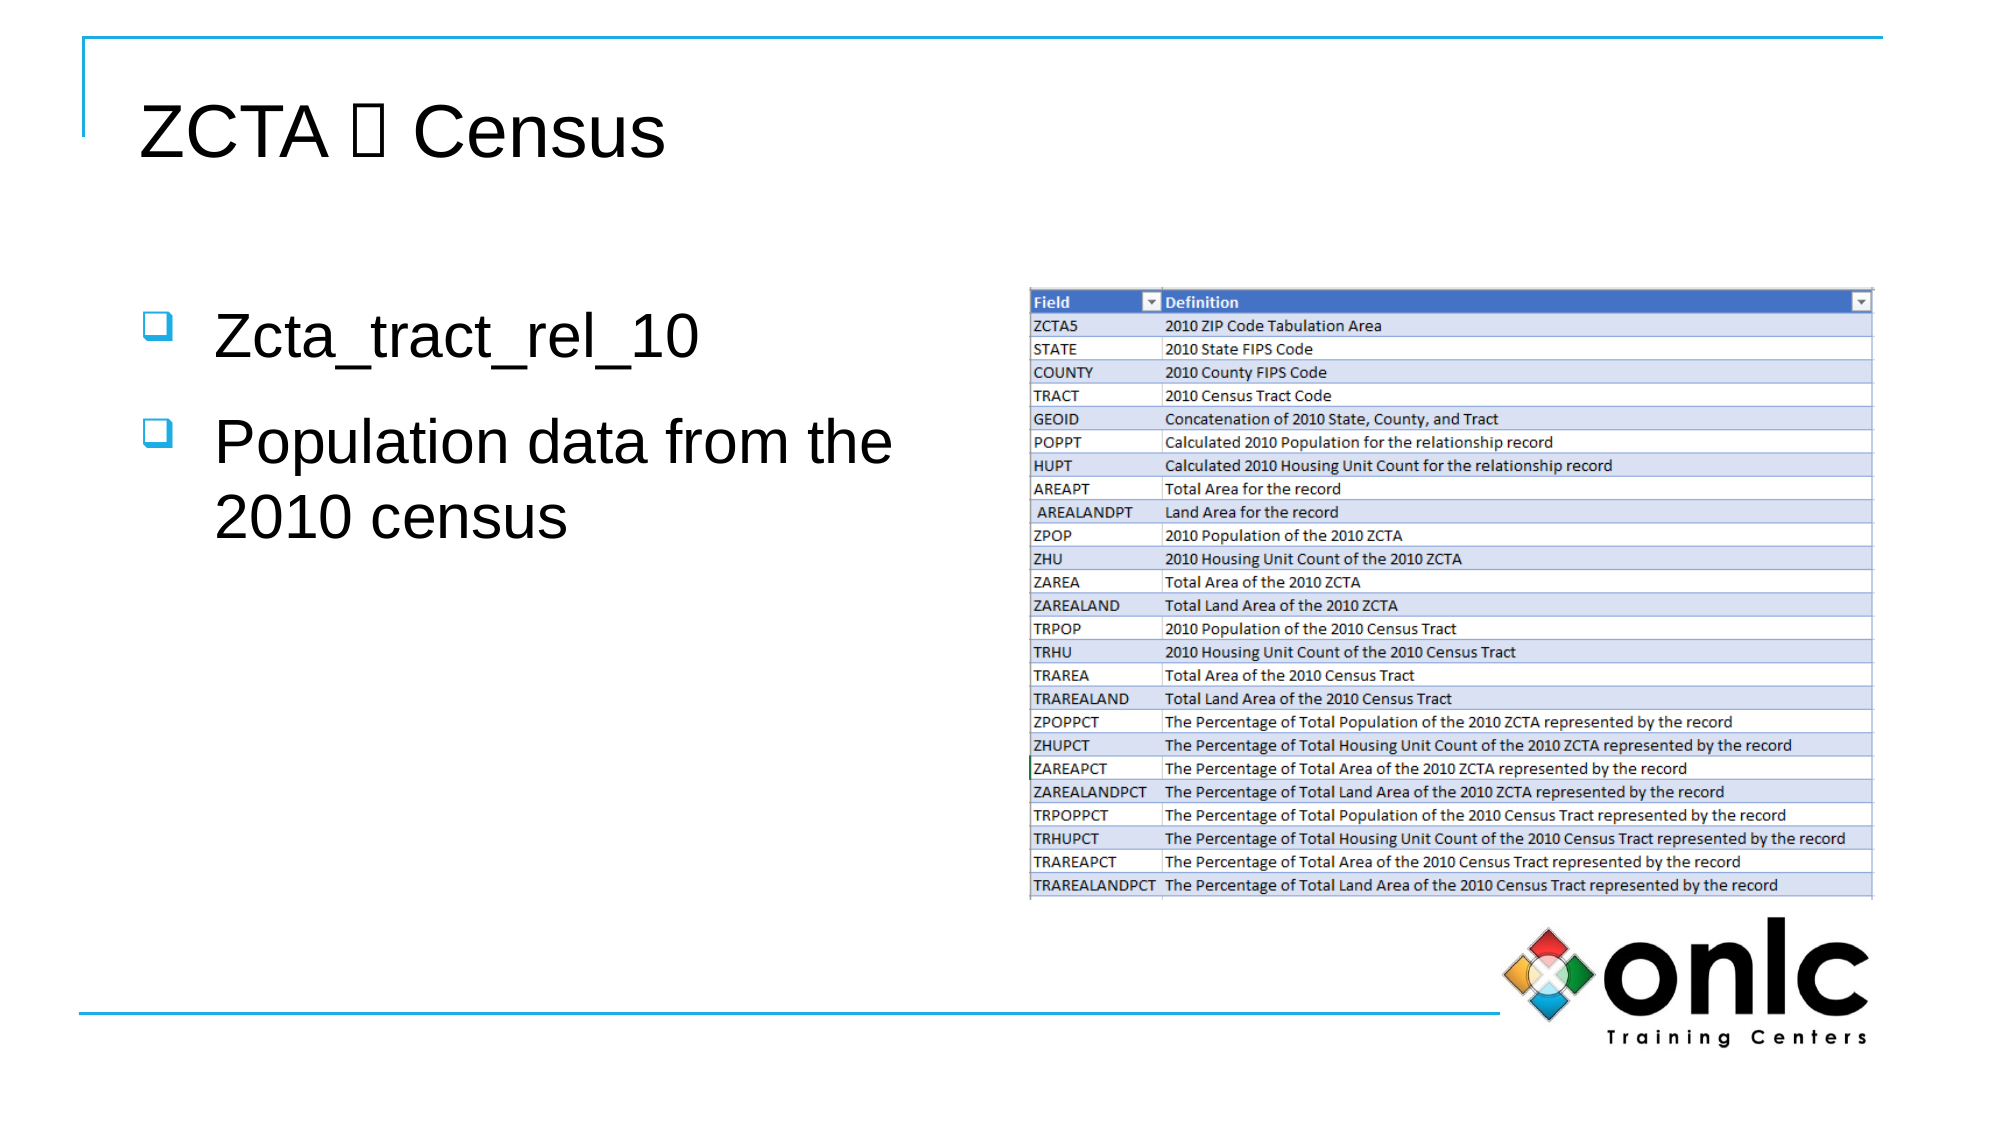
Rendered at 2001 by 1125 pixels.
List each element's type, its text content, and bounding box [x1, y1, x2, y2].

list Zcta_tract_rel_10 Population data from the 2010 census [125, 287, 1000, 900]
picture [1029, 287, 1876, 901]
title ZCTA  Census [125, 75, 1875, 262]
picture [1500, 912, 1875, 1059]
